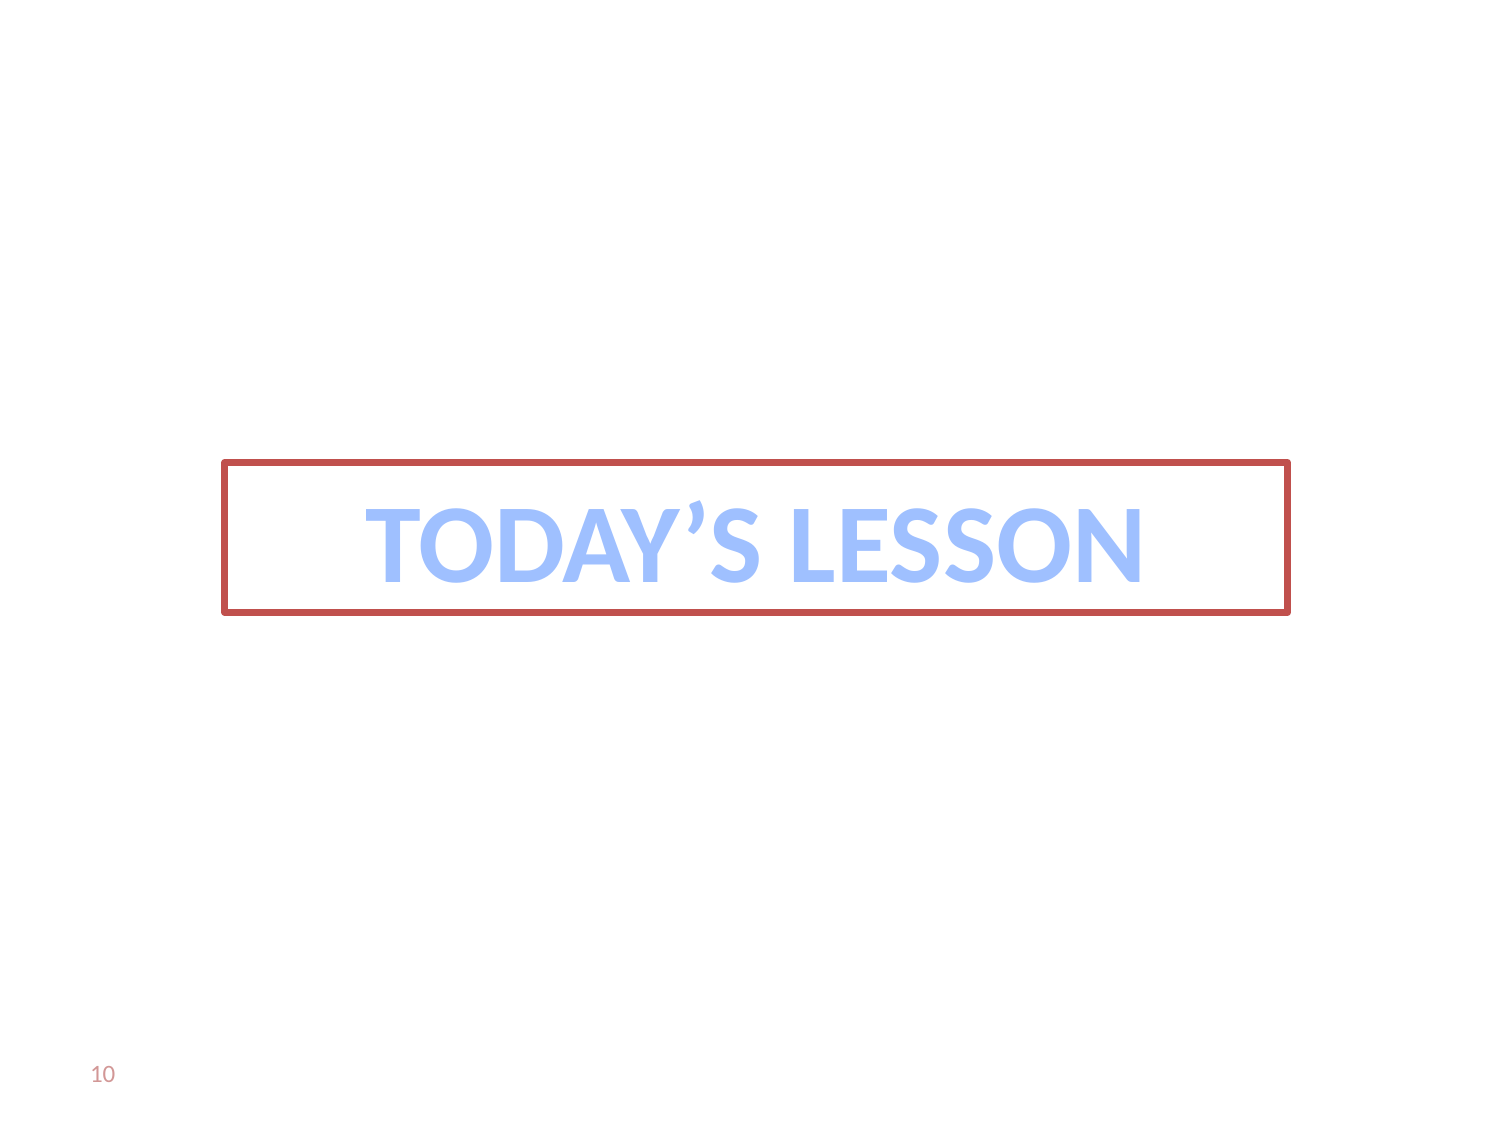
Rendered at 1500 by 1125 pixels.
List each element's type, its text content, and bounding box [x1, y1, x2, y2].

text_box TODAY’S LESSON [221, 459, 1291, 616]
slide_number 10 [75, 1042, 425, 1103]
